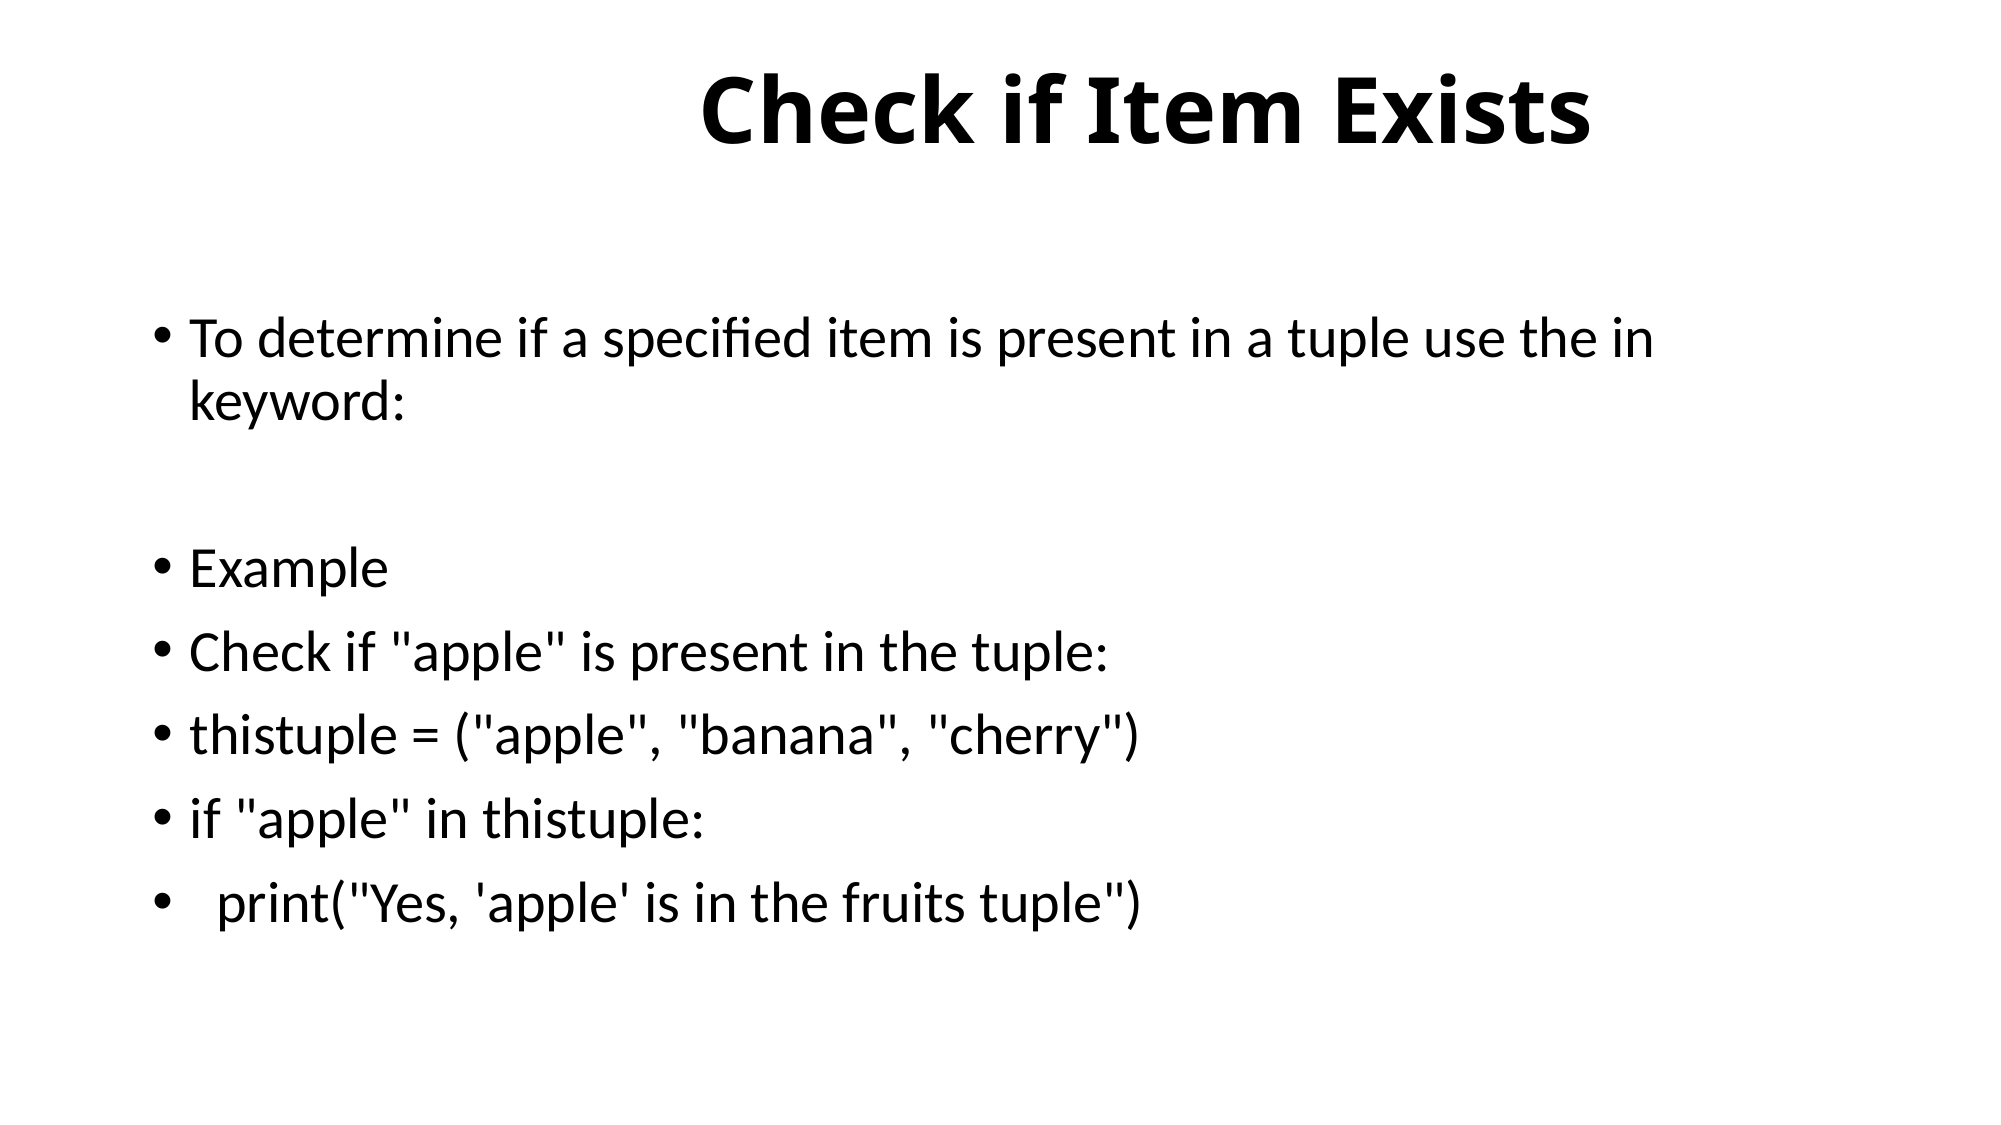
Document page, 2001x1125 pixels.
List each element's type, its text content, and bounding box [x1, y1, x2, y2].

list To determine if a specified item is present in a tuple use the in keyword: Example Check if "apple" is present in the tuple: thistuple = ("apple", "banana", "cherry") if "apple" in thistuple: print("Yes, 'apple' is in the fruits tuple") [137, 299, 1863, 1014]
title Check if Item Exists [137, 59, 1863, 278]
